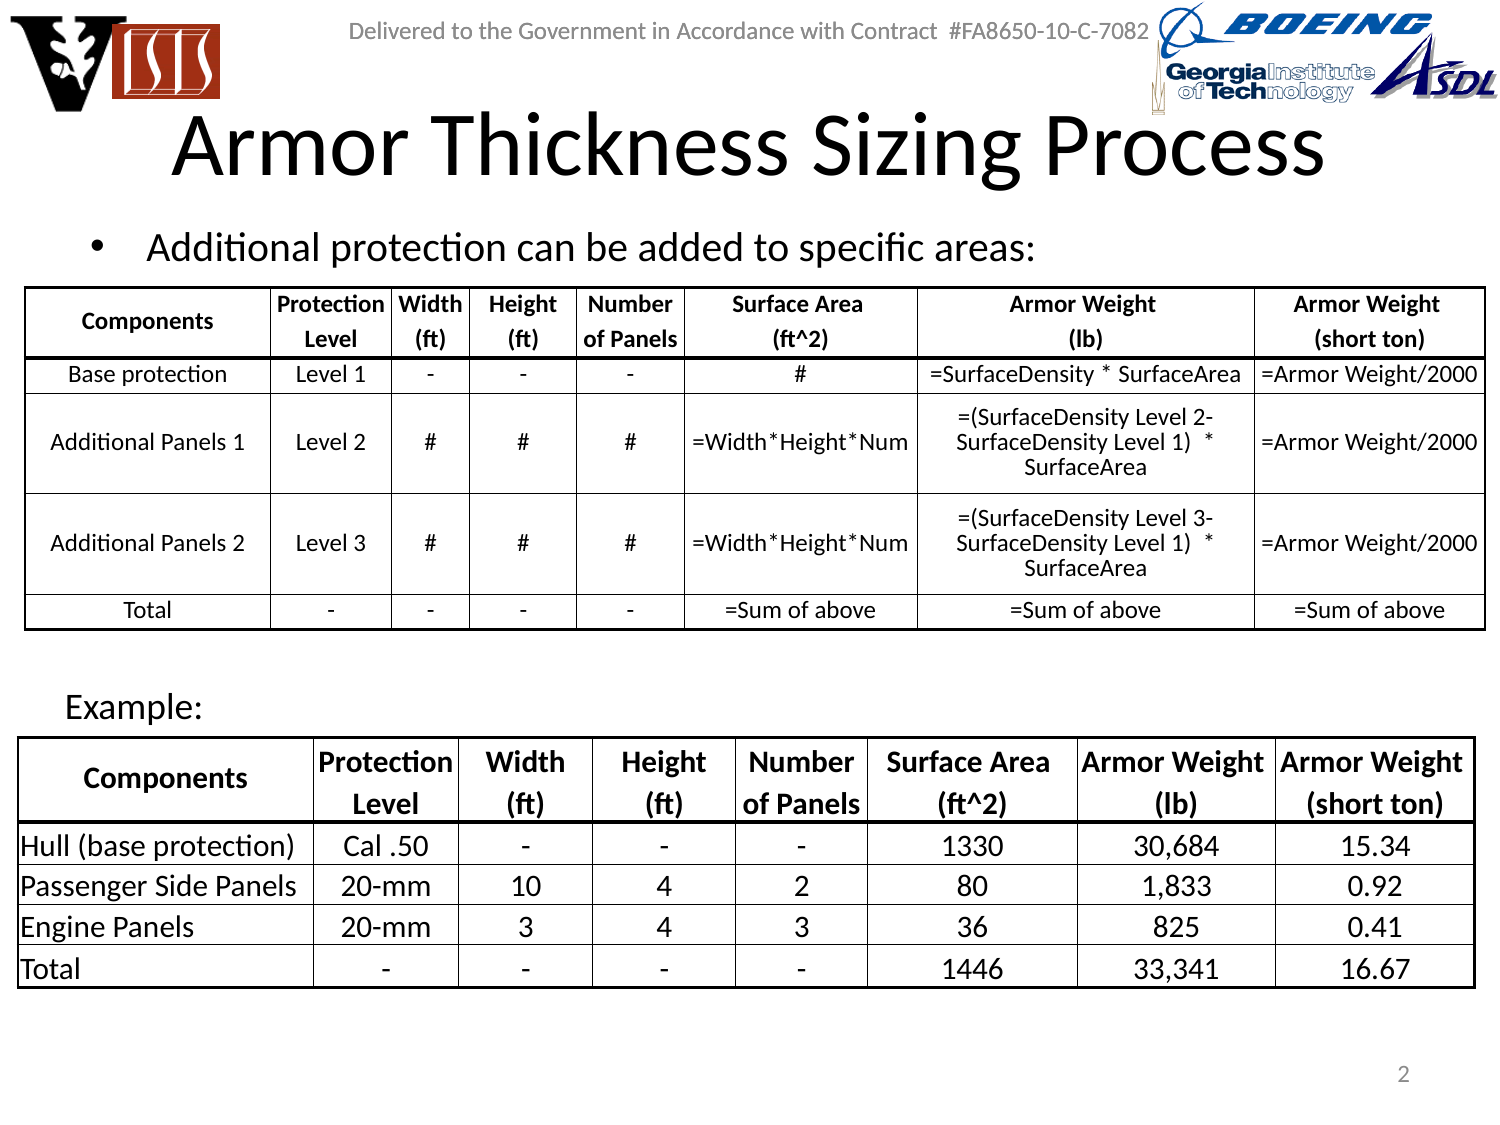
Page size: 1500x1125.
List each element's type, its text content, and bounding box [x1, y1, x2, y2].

table_cell Total [26, 595, 270, 628]
table_cell Level [314, 780, 458, 820]
table_cell - [392, 360, 469, 393]
picture [1152, 0, 1500, 100]
table_cell 0.92 [1276, 865, 1473, 904]
table_cell (ft) [470, 323, 576, 356]
table_header Number [736, 739, 867, 780]
table_header Components [26, 289, 270, 356]
table_cell Cal .50 [314, 824, 458, 864]
table_cell Level 1 [271, 360, 391, 393]
table_header Height [593, 739, 735, 780]
table_cell Level 3 [271, 494, 391, 594]
table_cell Passenger Side Panels [19, 865, 313, 904]
table_cell - [459, 945, 592, 986]
slide_number 2 [1074, 1042, 1425, 1103]
table_cell 33,341 [1078, 945, 1275, 986]
table_cell =Sum of above [1255, 595, 1484, 628]
table_header Height [470, 289, 576, 323]
table_cell (ft) [593, 780, 735, 820]
table_cell 825 [1078, 905, 1275, 944]
table_cell # [685, 360, 917, 393]
table_cell (lb) [1078, 780, 1275, 820]
table_cell =Armor Weight/2000 [1255, 360, 1484, 393]
table_cell 4 [593, 865, 735, 904]
table_cell # [577, 494, 684, 594]
table_cell =Armor Weight/2000 [1255, 494, 1484, 594]
table_header Number [577, 289, 684, 323]
table_cell (short ton) [1255, 323, 1484, 356]
table_cell # [577, 394, 684, 493]
table_cell (ft^2) [868, 780, 1077, 820]
table_cell (short ton) [1276, 780, 1473, 820]
table_cell =Width*Height*Num [685, 494, 917, 594]
table_cell 15.34 [1276, 824, 1473, 864]
table_cell Total [19, 945, 313, 986]
table_cell 80 [868, 865, 1077, 904]
table_cell - [736, 824, 867, 864]
list Additional protection can be added to specific areas: [75, 212, 1425, 286]
table_cell 2 [736, 865, 867, 904]
table_cell - [459, 824, 592, 864]
table_cell =SurfaceDensity * SurfaceArea [918, 360, 1254, 393]
table_cell 0.41 [1276, 905, 1473, 944]
table_header Armor Weight [1276, 739, 1473, 780]
table_cell =Sum of above [685, 595, 917, 628]
table_cell 20-mm [314, 905, 458, 944]
table_cell 20-mm [314, 865, 458, 904]
table_cell 3 [736, 905, 867, 944]
title Armor Thickness Sizing Process [75, 45, 1425, 212]
table_cell (ft) [459, 780, 592, 820]
table_cell (lb) [918, 323, 1254, 356]
table_cell - [470, 595, 576, 628]
table_cell Engine Panels [19, 905, 313, 944]
table_cell 4 [593, 905, 735, 944]
table_header Armor Weight [1255, 289, 1484, 323]
table_cell # [392, 494, 469, 594]
table_cell - [593, 945, 735, 986]
table_cell of Panels [736, 780, 867, 820]
table_cell 30,684 [1078, 824, 1275, 864]
table_cell # [392, 394, 469, 493]
table_header Armor Weight [1078, 739, 1275, 780]
table_cell 1446 [868, 945, 1077, 986]
table_cell 1330 [868, 824, 1077, 864]
table_cell of Panels [577, 323, 684, 356]
table_cell (ft) [392, 323, 469, 356]
table_cell # [470, 394, 576, 493]
table_cell 36 [868, 905, 1077, 944]
table_cell =Width*Height*Num [685, 394, 917, 493]
table_cell Additional Panels 1 [26, 394, 270, 493]
table_cell # [470, 494, 576, 594]
table_cell - [736, 945, 867, 986]
table_cell =(SurfaceDensity Level 2-SurfaceDensity Level 1) * SurfaceArea [918, 394, 1254, 493]
table_header Surface Area [868, 739, 1077, 780]
table_cell Level [271, 323, 391, 356]
table_header Surface Area [685, 289, 917, 323]
table_header Width [392, 289, 469, 323]
table_header Components [19, 739, 313, 820]
table_cell 10 [459, 865, 592, 904]
table_header Protection [271, 289, 391, 323]
table_cell =(SurfaceDensity Level 3-SurfaceDensity Level 1) * SurfaceArea [918, 494, 1254, 594]
table_header Protection [314, 739, 458, 780]
table_header Width [459, 739, 592, 780]
table_cell 1,833 [1078, 865, 1275, 904]
table_cell Hull (base protection) [19, 824, 313, 864]
text_box Example: [49, 674, 513, 735]
table_cell - [593, 824, 735, 864]
table_header Armor Weight [918, 289, 1254, 323]
table_cell 16.67 [1276, 945, 1473, 986]
table_cell Level 2 [271, 394, 391, 493]
picture [10, 16, 220, 112]
table_cell - [577, 360, 684, 393]
table_cell - [314, 945, 458, 986]
table_cell =Armor Weight/2000 [1255, 394, 1484, 493]
table_cell - [577, 595, 684, 628]
table_cell 3 [459, 905, 592, 944]
table_cell - [271, 595, 391, 628]
table_cell - [392, 595, 469, 628]
table_cell Base protection [26, 360, 270, 393]
table_cell (ft^2) [685, 323, 917, 356]
table_cell Additional Panels 2 [26, 494, 270, 594]
table_cell - [470, 360, 576, 393]
table_cell =Sum of above [918, 595, 1254, 628]
